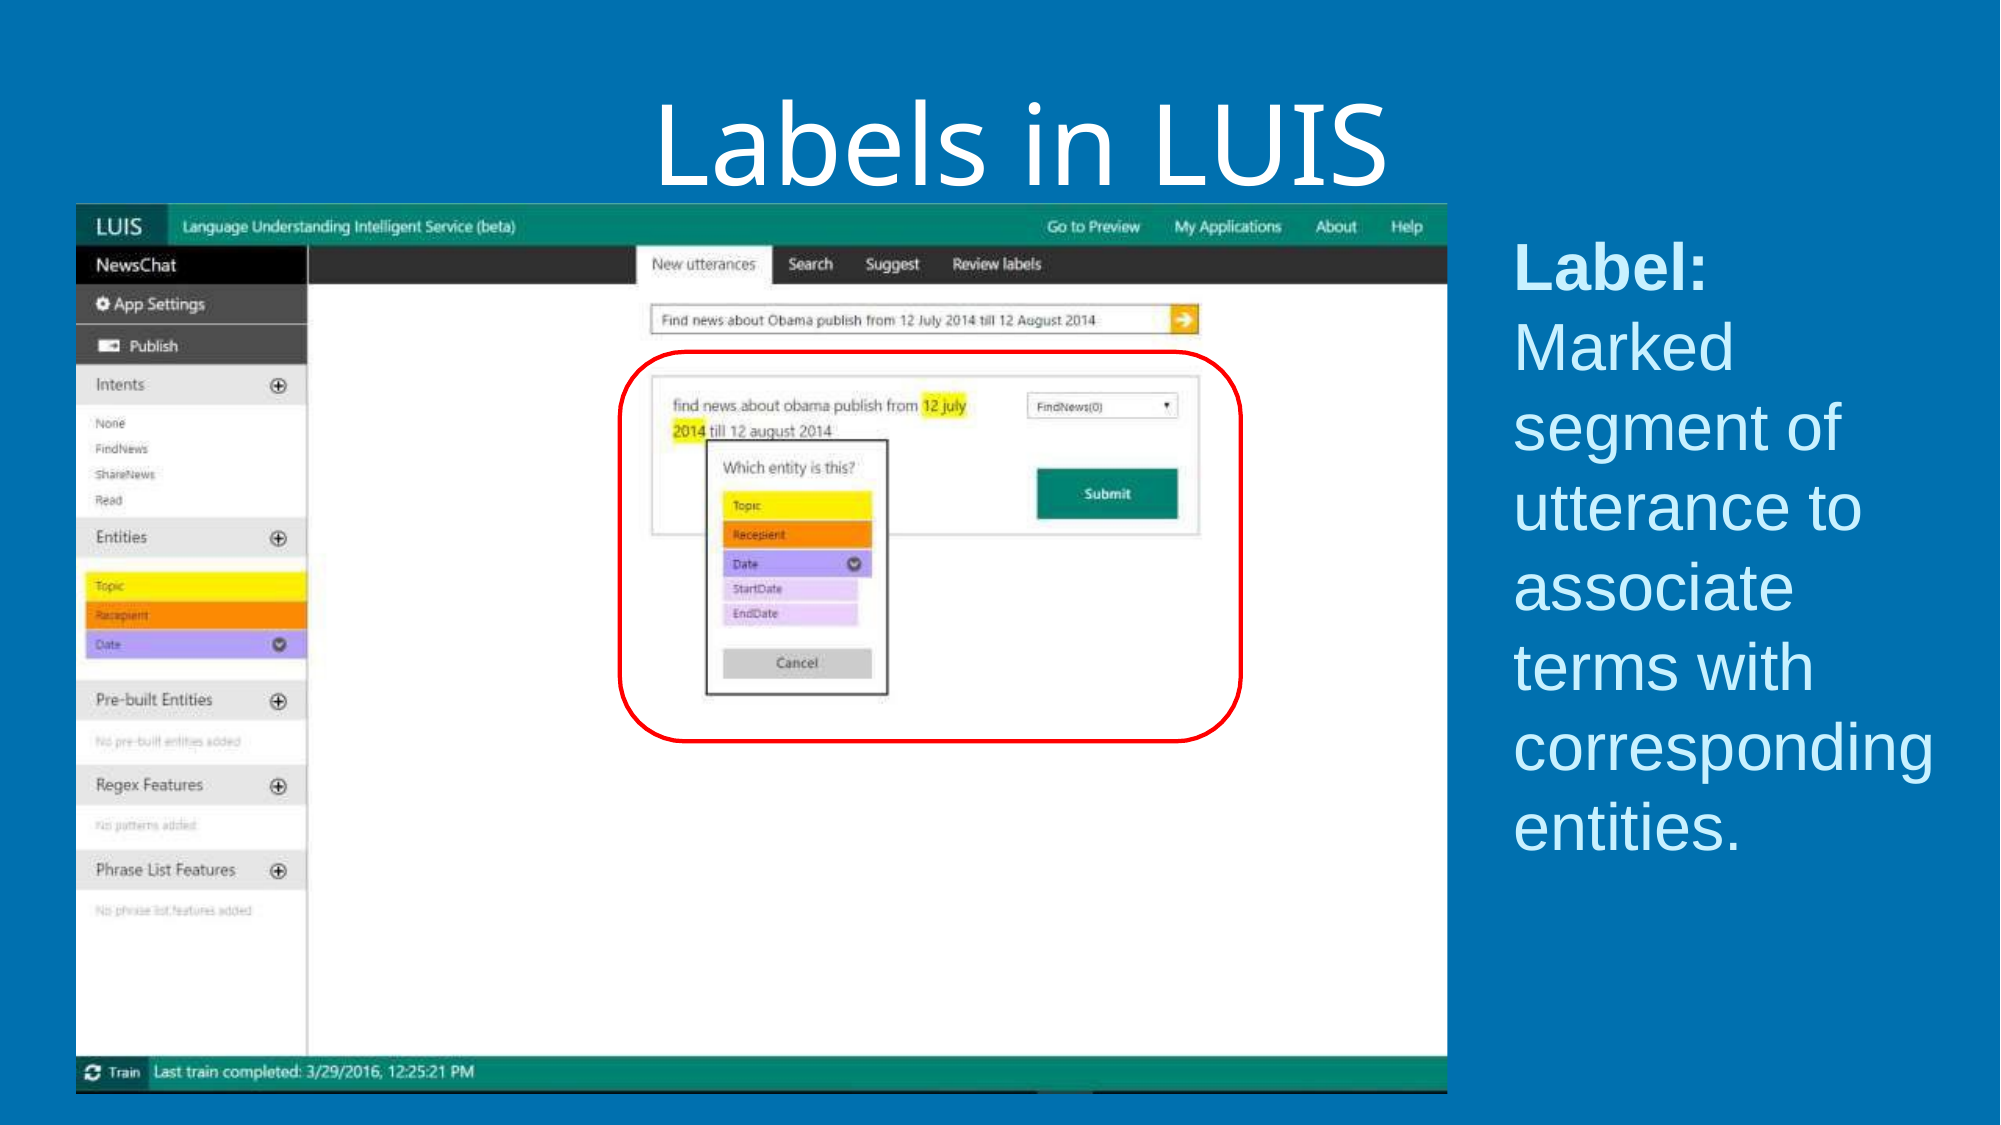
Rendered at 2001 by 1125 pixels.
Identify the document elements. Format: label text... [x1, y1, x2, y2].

text_box [76, 203, 1448, 1094]
text_box [619, 351, 1241, 742]
title Labels in LUIS [48, 73, 1952, 180]
text_box Label: Marked segment of utterance to associate terms with corresponding entities. [1511, 223, 1939, 864]
